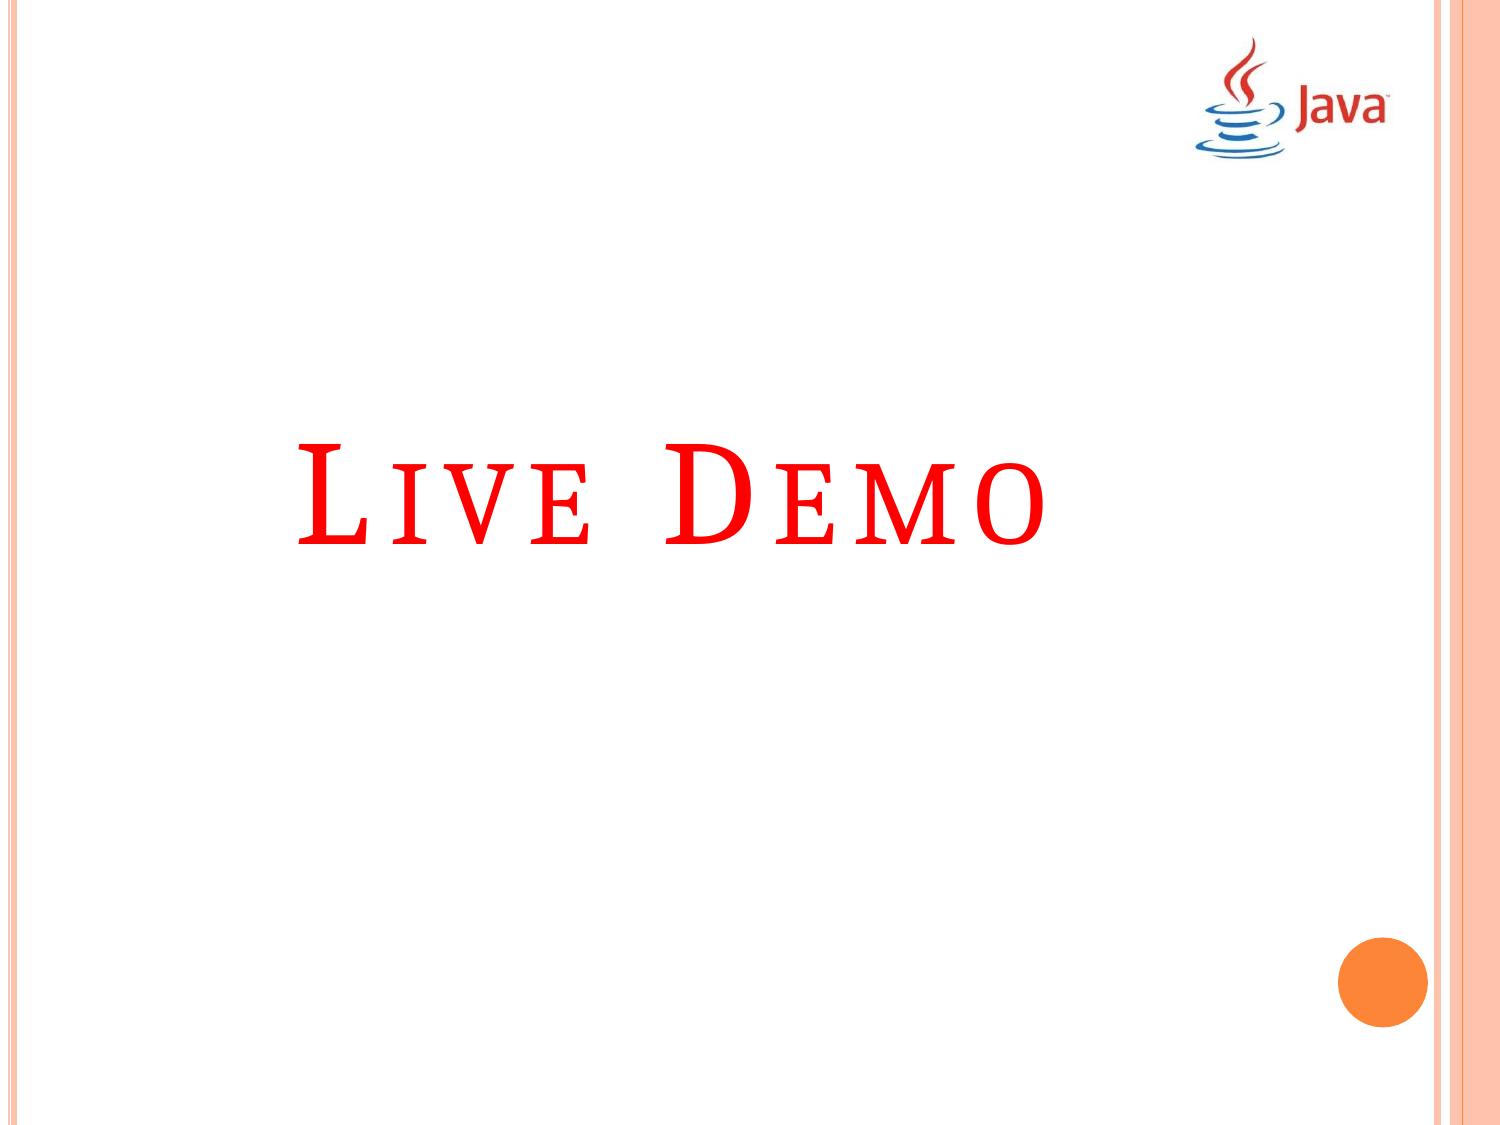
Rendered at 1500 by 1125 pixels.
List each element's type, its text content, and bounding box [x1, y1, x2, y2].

text_box [1175, 31, 1414, 178]
title LIVE DEMO [292, 395, 1072, 583]
